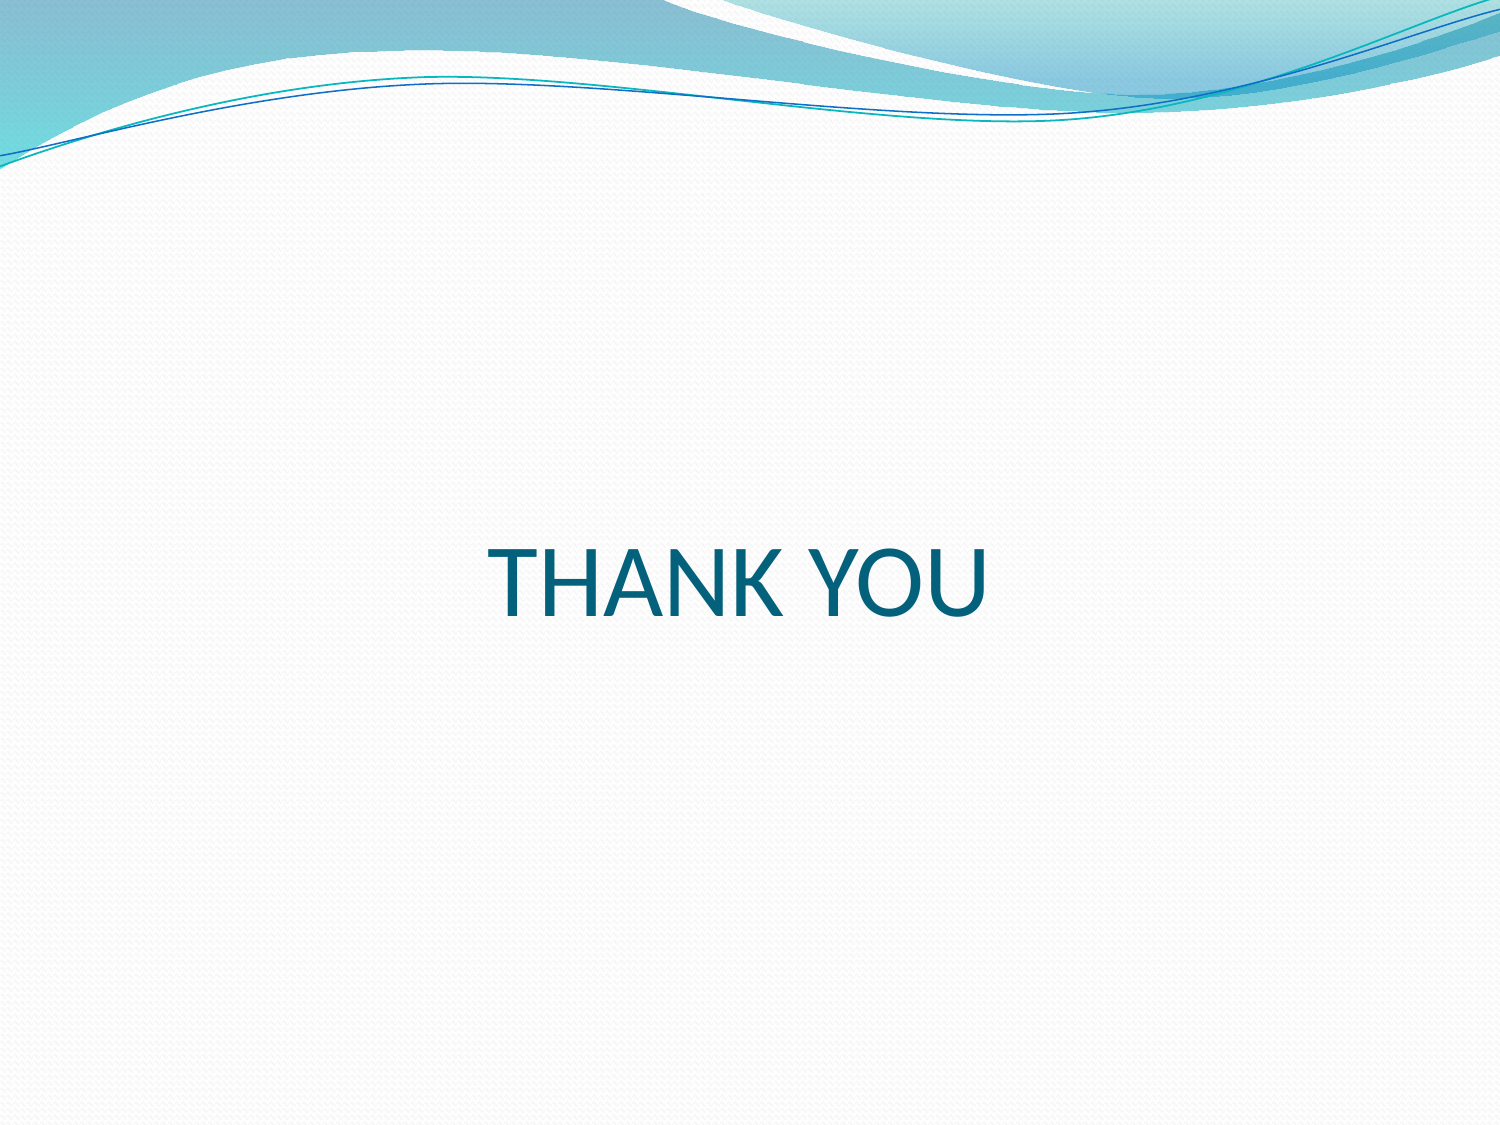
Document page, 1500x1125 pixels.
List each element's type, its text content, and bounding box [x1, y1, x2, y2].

title THANK YOU [487, 450, 1050, 638]
